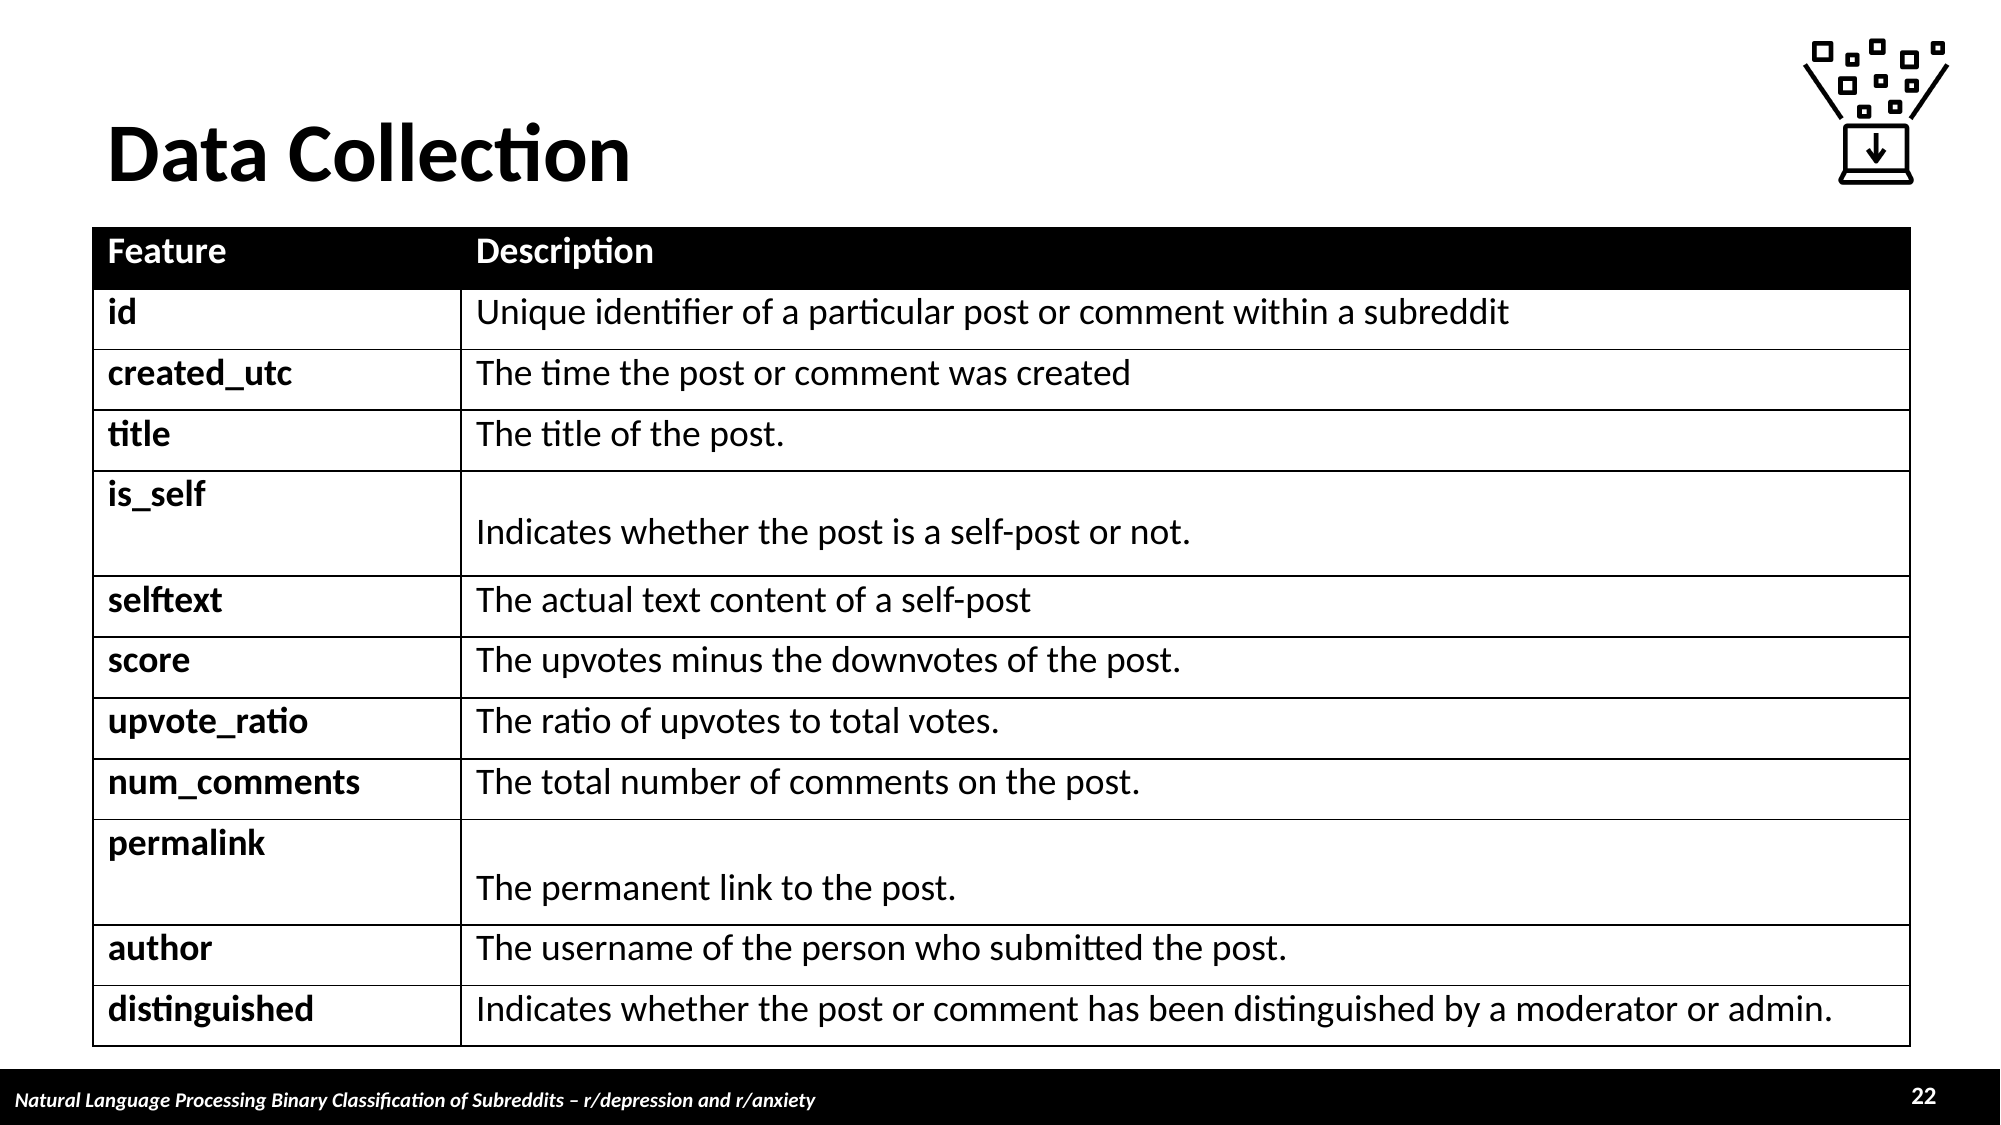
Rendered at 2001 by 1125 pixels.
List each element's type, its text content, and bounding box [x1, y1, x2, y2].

table_cell The actual text content of a self-post [462, 577, 1909, 636]
table_cell is_self [94, 472, 460, 575]
table_cell selftext [94, 577, 460, 636]
table_cell upvote_ratio [94, 699, 460, 758]
table_cell score [94, 638, 460, 697]
table_cell permalink [94, 820, 460, 924]
table_cell The permanent link to the post. [462, 820, 1909, 924]
table_cell The ratio of upvotes to total votes. [462, 699, 1909, 758]
table_cell Unique identifier of a particular post or comment within a subreddit [462, 290, 1909, 349]
table_cell id [94, 290, 460, 349]
table_cell author [94, 926, 460, 985]
table_header Description [462, 229, 1909, 288]
table_cell The total number of comments on the post. [462, 760, 1909, 819]
table_cell Indicates whether the post is a self-post or not. [462, 472, 1909, 575]
table_cell num_comments [94, 760, 460, 819]
text_box Data Collection [92, 90, 944, 206]
table_cell created_utc [94, 350, 460, 409]
table_cell distinguished [94, 986, 460, 1045]
table_cell Indicates whether the post or comment has been distinguished by a moderator or admin. [462, 986, 1909, 1045]
table_header Feature [94, 229, 460, 288]
text_box [1952, 1069, 2000, 1125]
table_cell The username of the person who submitted the post. [462, 926, 1909, 985]
text_box Natural Language Processing Binary Classification of Subreddits – r/depression and r/anxiety [0, 1079, 1223, 1120]
table_cell The time the post or comment was created [462, 350, 1909, 409]
table_cell title [94, 411, 460, 470]
picture [1800, 35, 1952, 187]
table_cell The upvotes minus the downvotes of the post. [462, 638, 1909, 697]
table_cell The title of the post. [462, 411, 1909, 470]
text_box [0, 1069, 1501, 1125]
slide_number 22 [1501, 1065, 1952, 1125]
